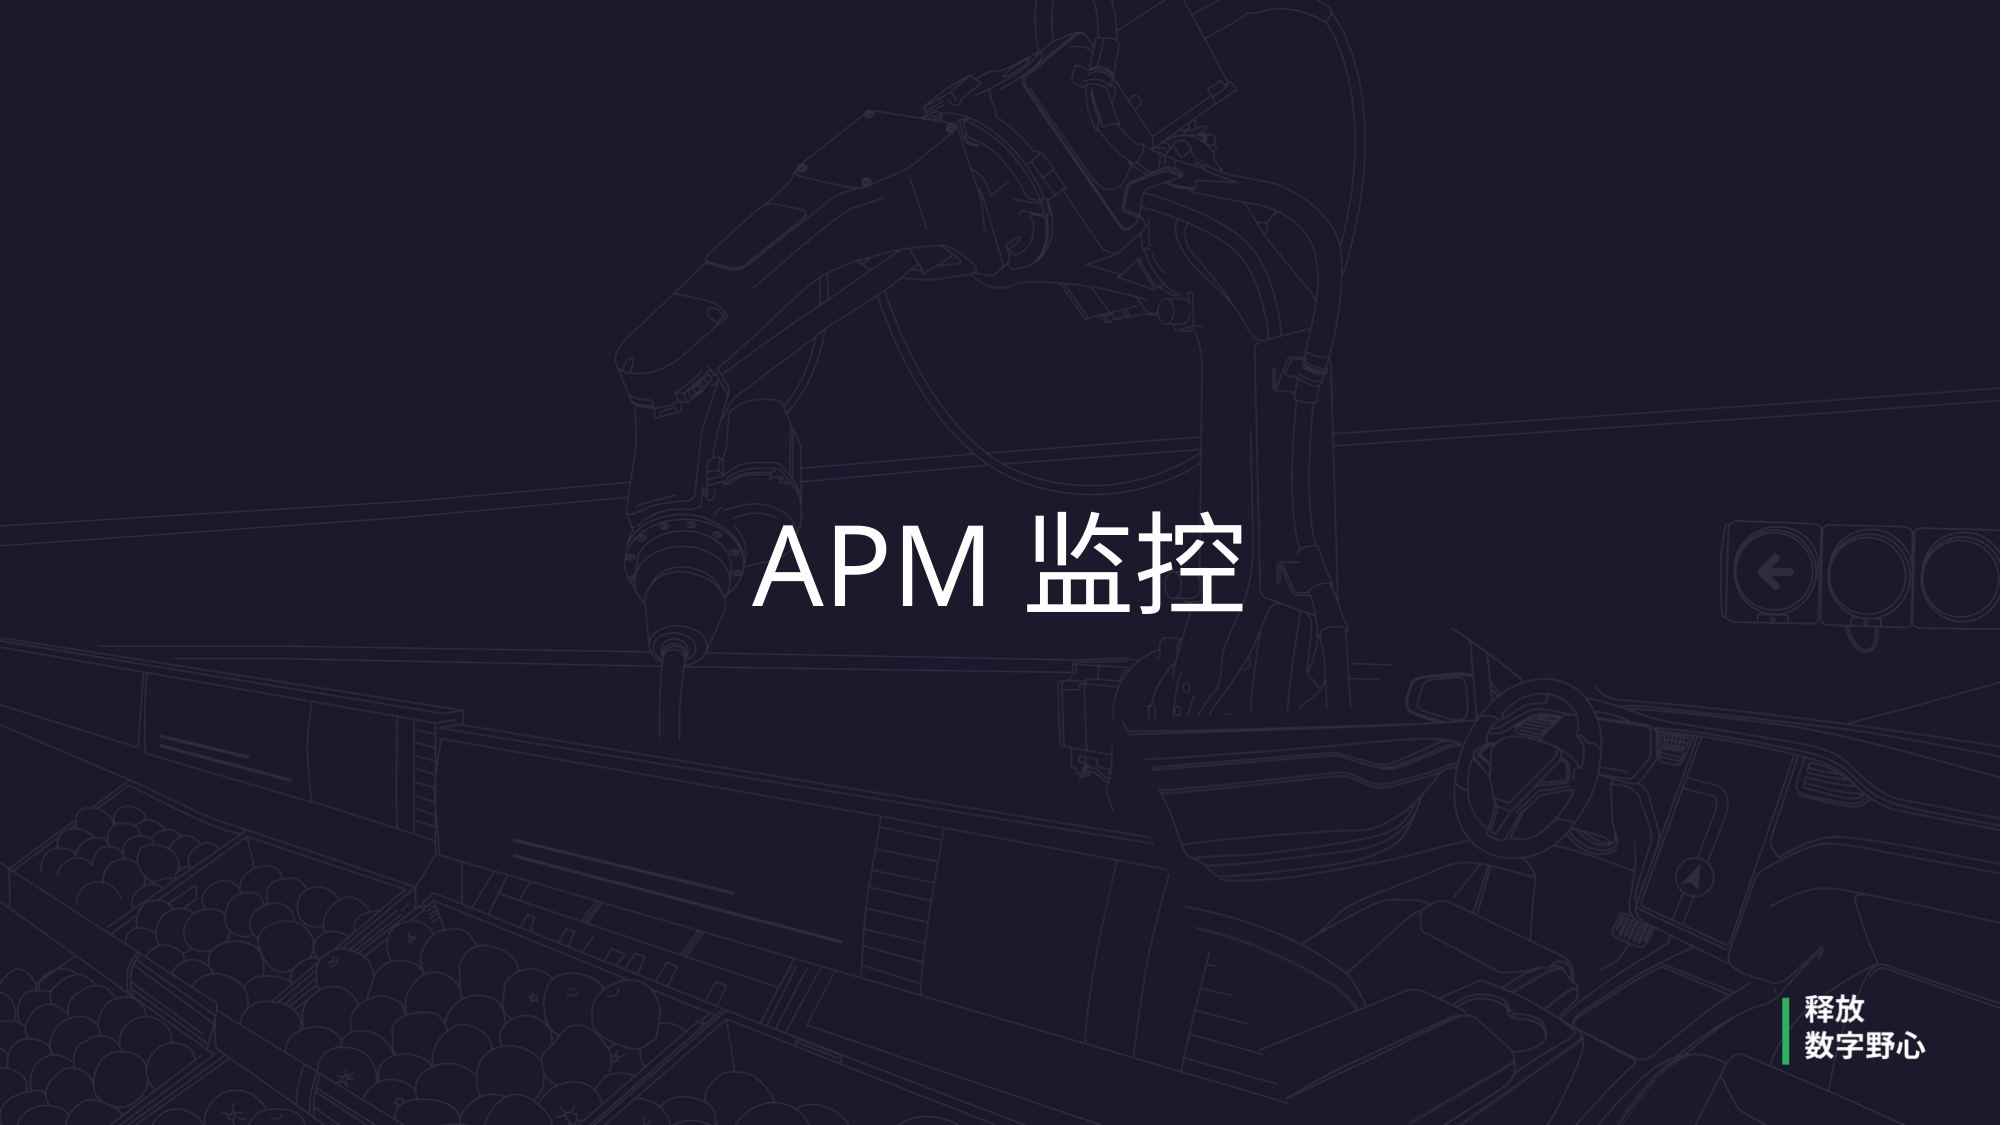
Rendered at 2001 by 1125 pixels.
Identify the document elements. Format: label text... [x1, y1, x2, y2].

text_box APM监控 [745, 486, 1255, 637]
picture [0, 0, 2000, 1125]
